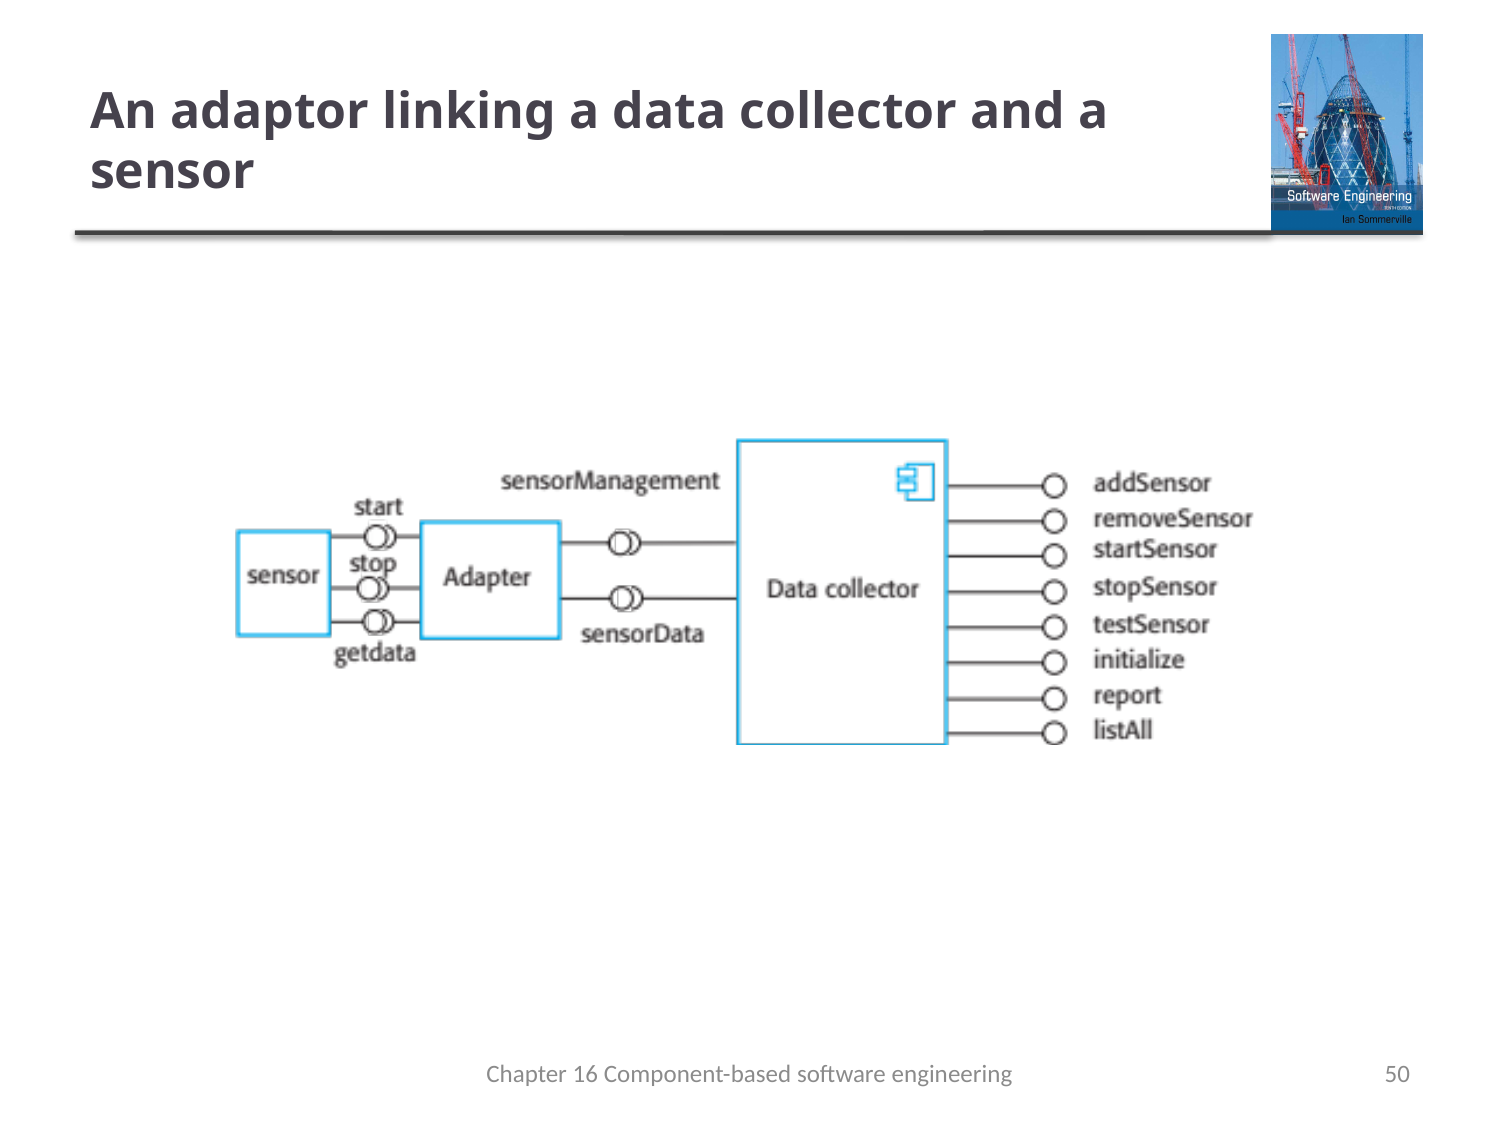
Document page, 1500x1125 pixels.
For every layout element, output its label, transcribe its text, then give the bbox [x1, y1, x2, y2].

slide_number 50 [1074, 1042, 1425, 1103]
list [234, 311, 1254, 872]
picture [1271, 34, 1423, 230]
footer Chapter 16 Component-based software engineering [425, 1042, 1074, 1103]
title An adaptor linking a data collector and a sensor [74, 44, 1272, 233]
